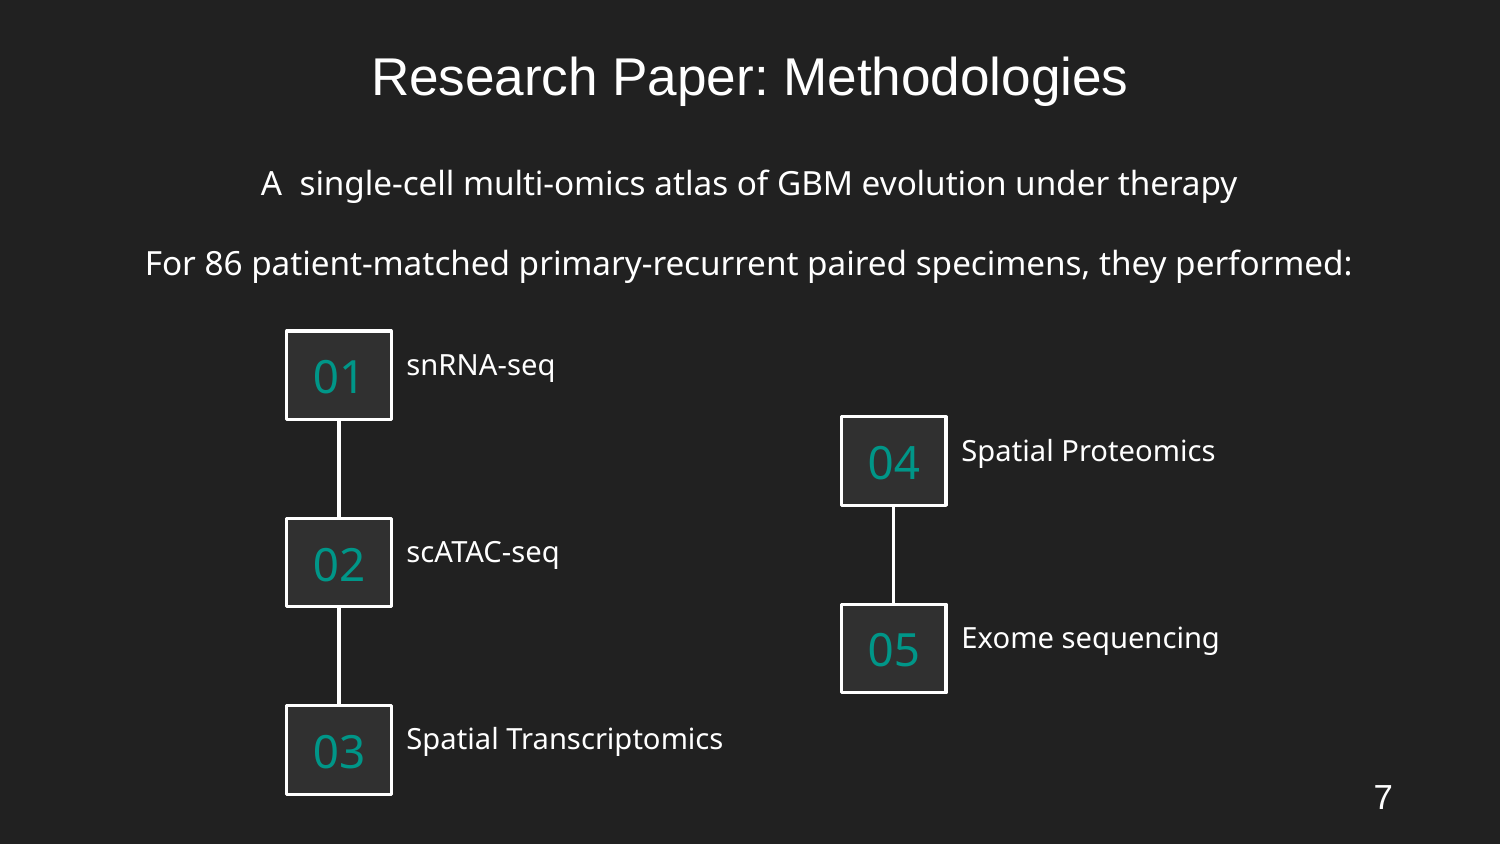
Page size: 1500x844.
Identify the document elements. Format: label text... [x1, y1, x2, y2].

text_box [286, 705, 895, 795]
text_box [286, 518, 891, 608]
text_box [841, 416, 1450, 506]
subtitle 7 [1358, 753, 1425, 832]
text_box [841, 603, 1450, 694]
text_box A single-cell multi-omics atlas of GBM evolution under therapy For 86 patient-matched primary-recurrent paired specimens, they performed: [101, 128, 1399, 317]
title Research Paper: Methodologies [51, 27, 1449, 122]
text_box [286, 330, 895, 420]
